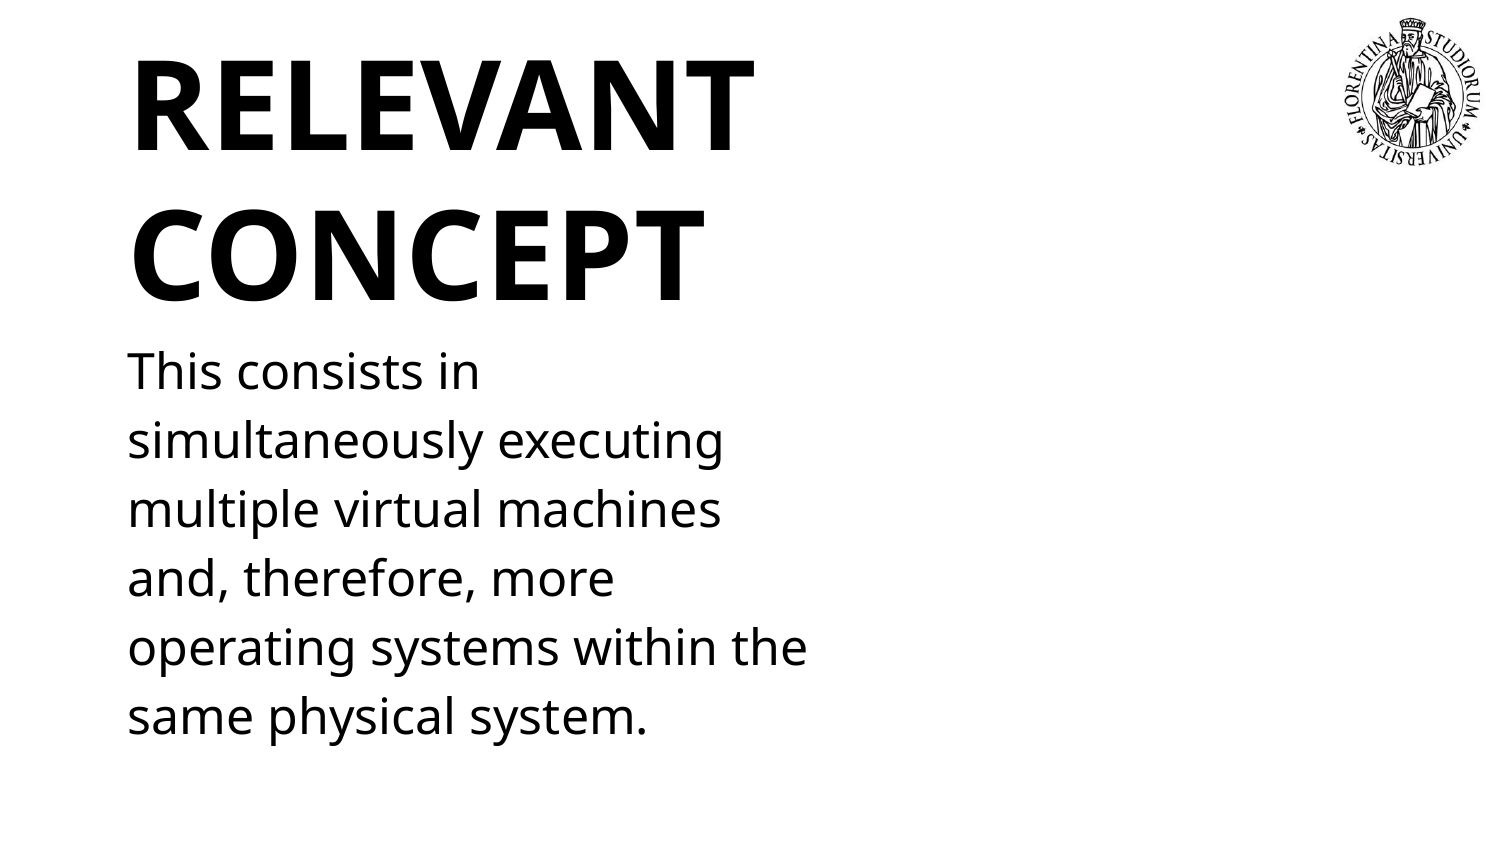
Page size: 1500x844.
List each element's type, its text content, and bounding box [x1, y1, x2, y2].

title RELEVANT CONCEPT [112, 150, 840, 315]
subtitle This consists in simultaneously executing multiple virtual machines and, therefore, more operating systems within the same physical system. [112, 315, 840, 445]
picture [1338, 11, 1485, 169]
